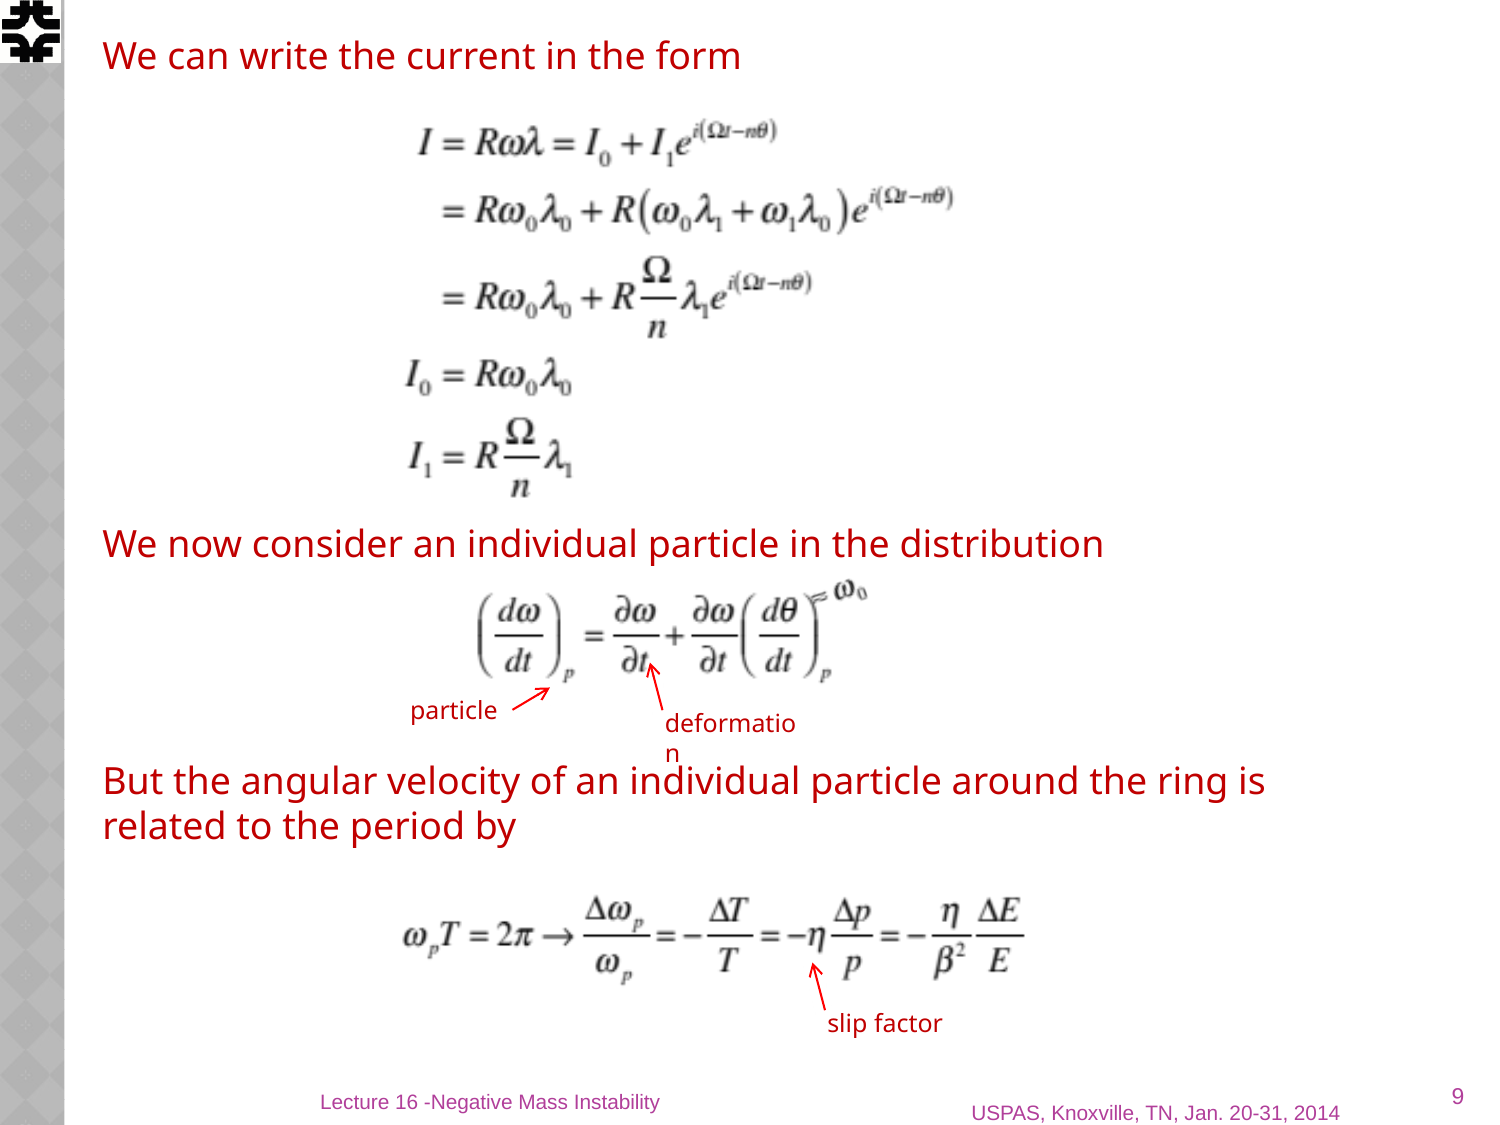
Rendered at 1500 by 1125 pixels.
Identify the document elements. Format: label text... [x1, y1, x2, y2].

slide_number 9 [1367, 1071, 1465, 1110]
text_box deformation [650, 699, 825, 749]
footer Lecture 16 -Negative Mass Instability [75, 1075, 675, 1114]
text_box We now consider an individual particle in the distribution [87, 512, 1325, 573]
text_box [512, 687, 551, 711]
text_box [399, 112, 963, 501]
picture [804, 571, 868, 611]
picture [0, 0, 61, 63]
text_box slip factor [812, 999, 988, 1045]
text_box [811, 961, 826, 1011]
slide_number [862, 1077, 1355, 1125]
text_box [649, 661, 663, 711]
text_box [399, 887, 1026, 988]
text_box We can write the current in the form [87, 24, 1325, 85]
text_box particle [349, 687, 513, 733]
text_box But the angular velocity of an individual particle around the ring is related to the period by [87, 749, 1325, 855]
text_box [474, 587, 834, 688]
